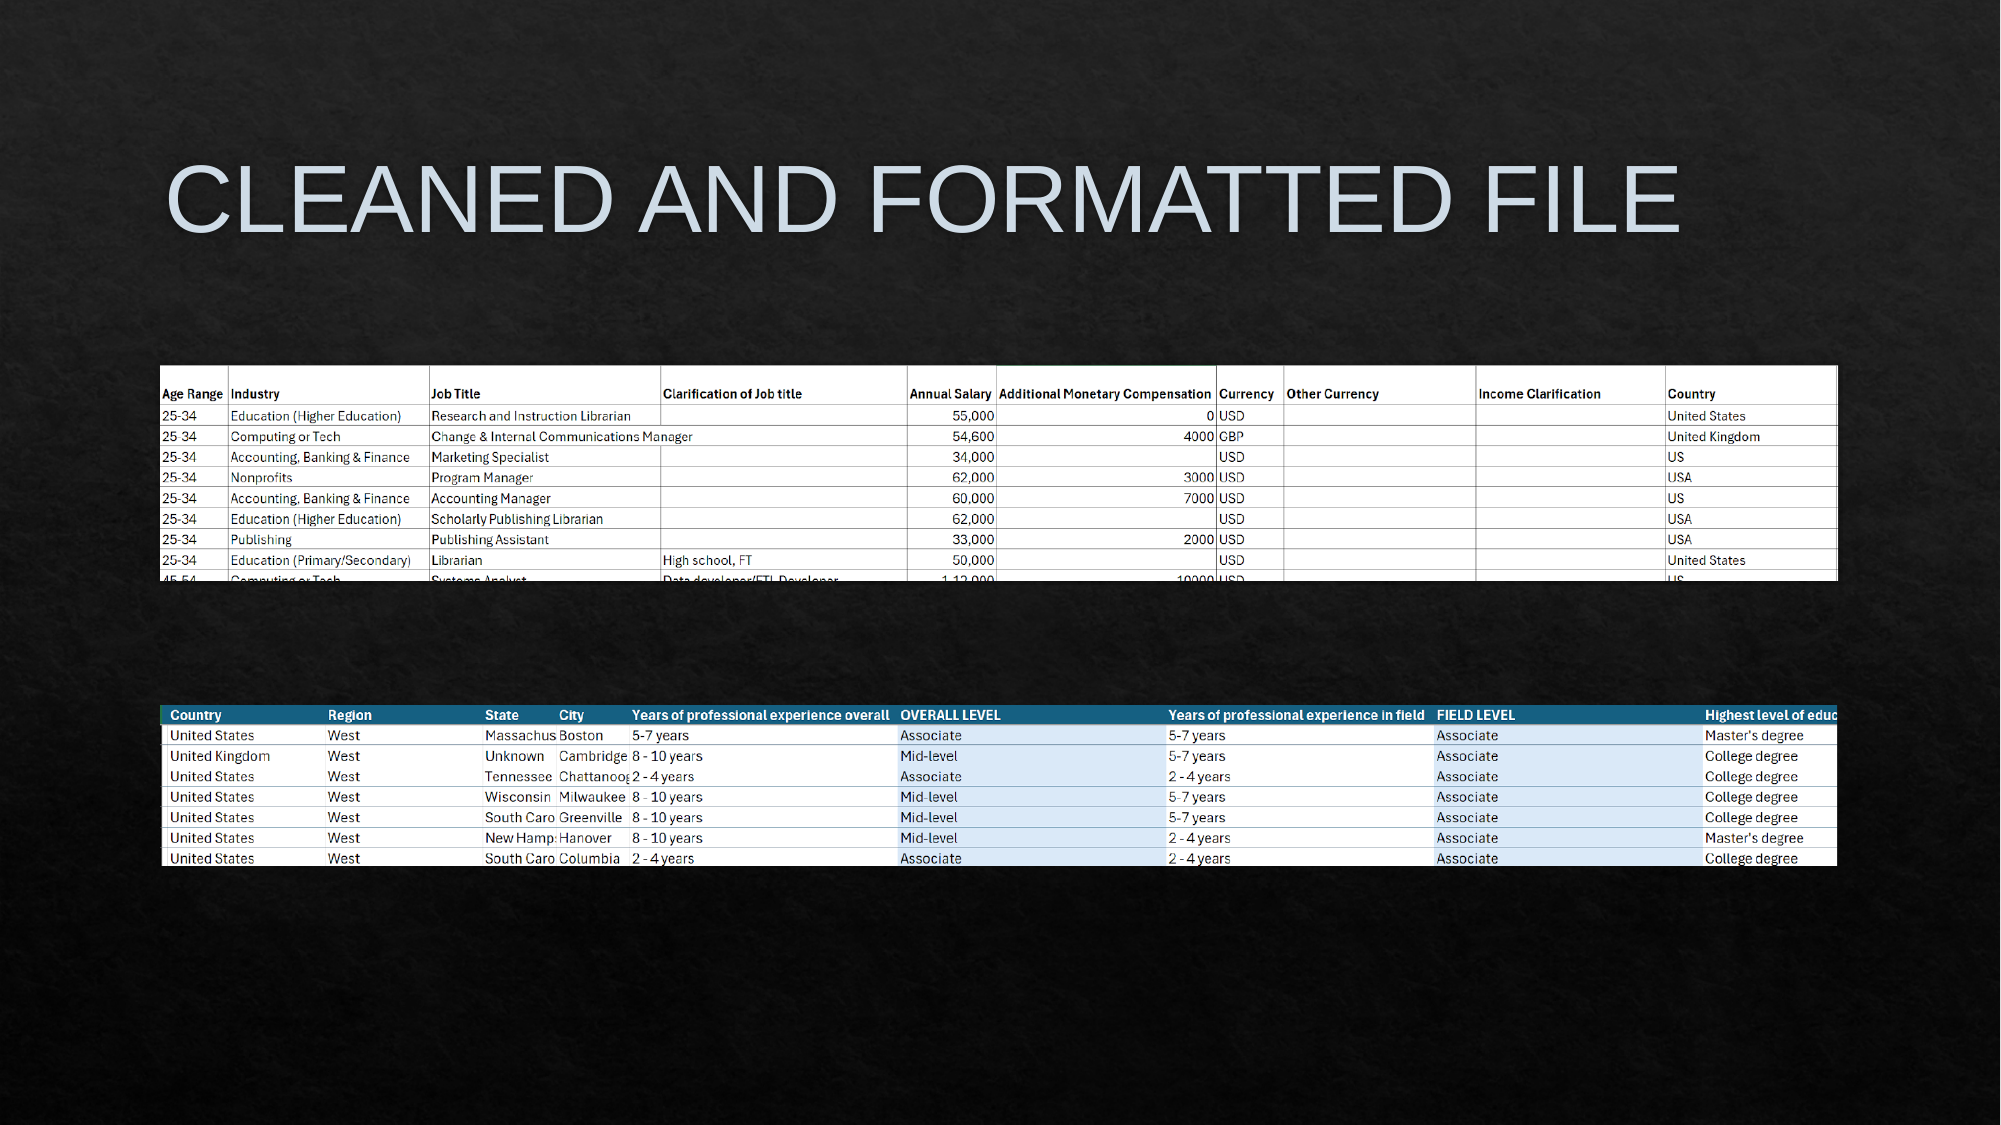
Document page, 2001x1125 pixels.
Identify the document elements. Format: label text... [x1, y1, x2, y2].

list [159, 365, 1839, 581]
title CLEANED AND FORMATTED FILE [149, 131, 1849, 271]
picture [0, 0, 2001, 1125]
